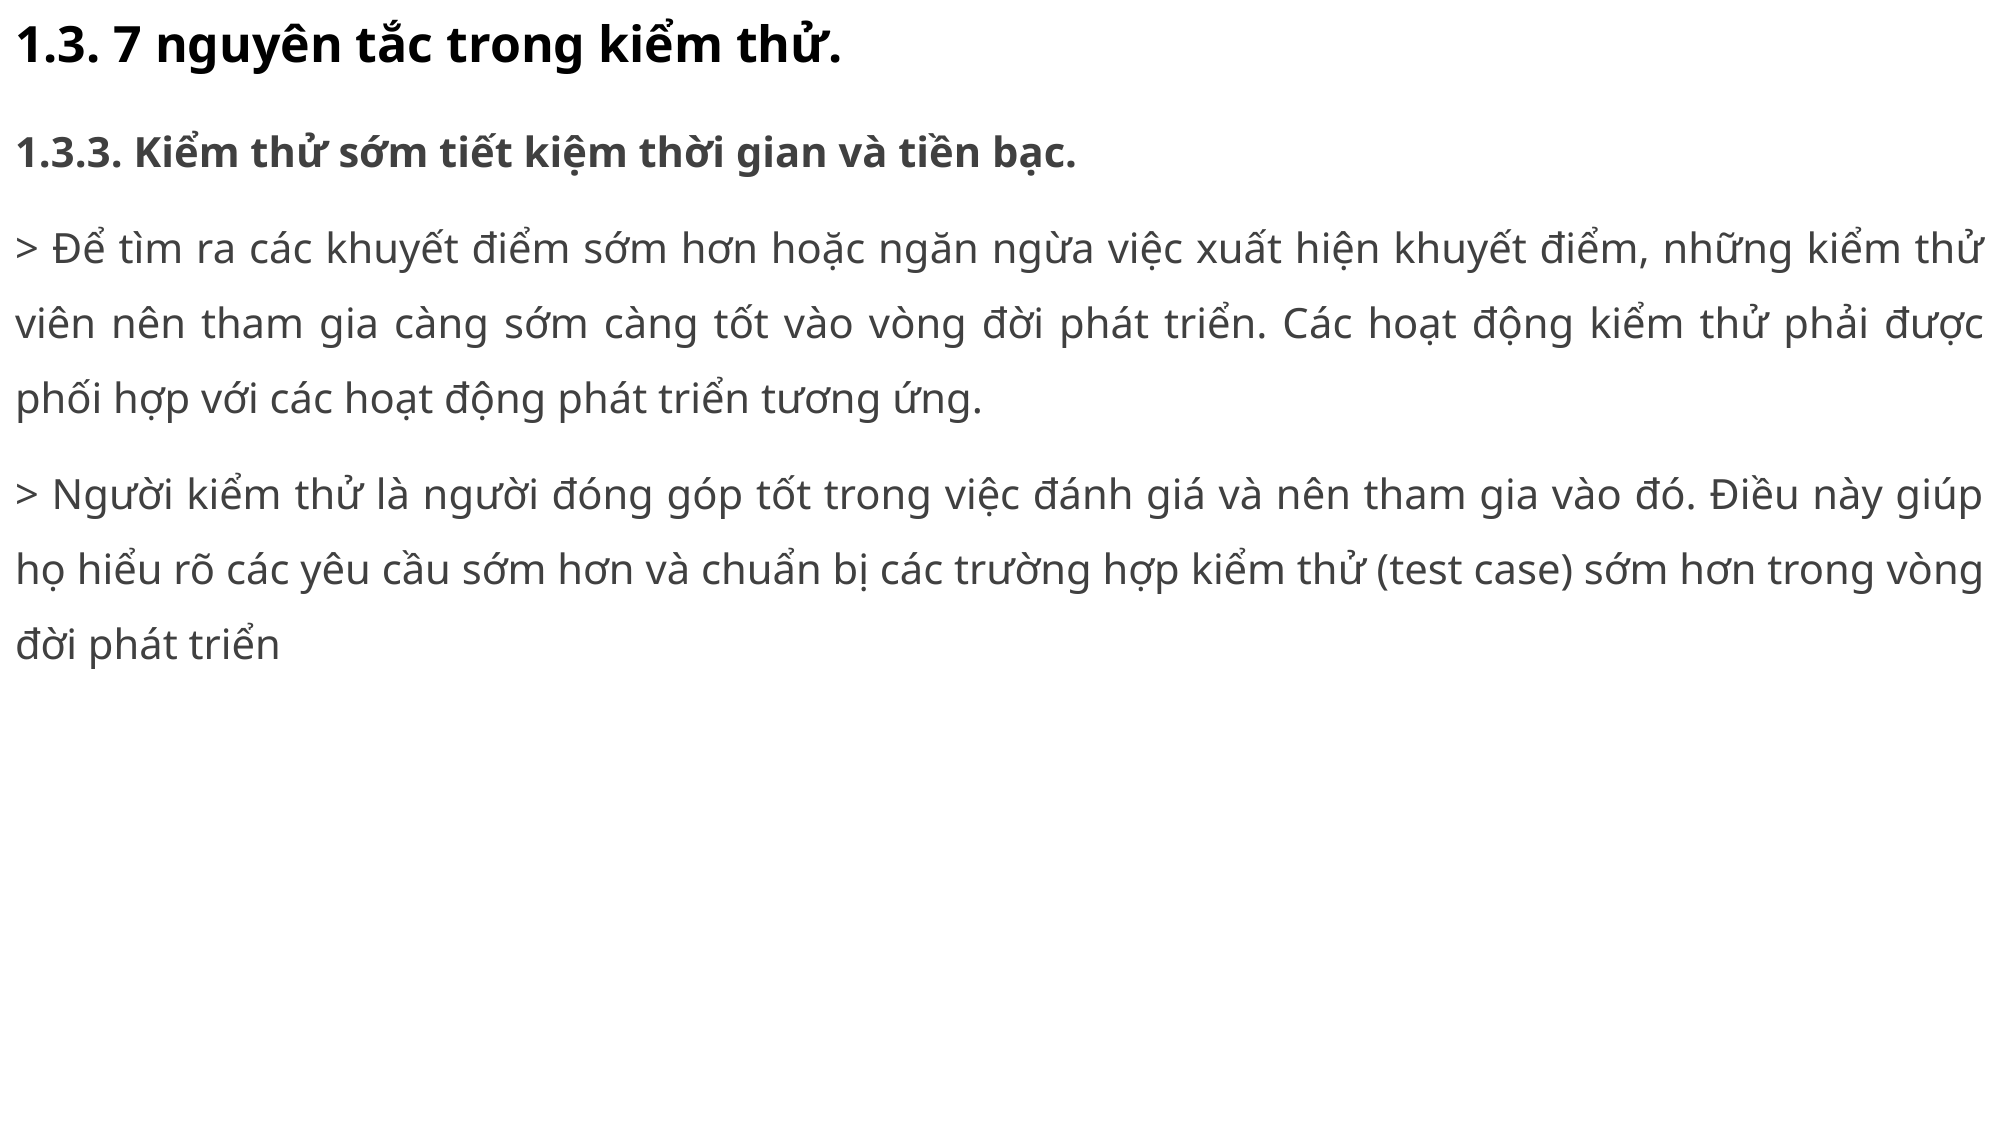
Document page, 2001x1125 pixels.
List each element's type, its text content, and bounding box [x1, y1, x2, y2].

list 1.3.3. Kiểm thử sớm tiết kiệm thời gian và tiền bạc. > Để tìm ra các khuyết điểm sớm hơn hoặc ngăn ngừa việc xuất hiện khuyết điểm, những kiểm thử viên nên tham gia càng sớm càng tốt vào vòng đời phát triển. Các hoạt động kiểm thử phải được phối hợp với các hoạt động phát triển tương ứng. > Người kiểm thử là người đóng góp tốt trong việc đánh giá và nên tham gia vào đó. Điều này giúp họ hiểu rõ các yêu cầu sớm hơn và chuẩn bị các trường hợp kiểm thử (test case) sớm hơn trong vòng đời phát triển [0, 92, 2000, 1125]
title 1.3. 7 nguyên tắc trong kiểm thử. [0, 0, 2000, 92]
